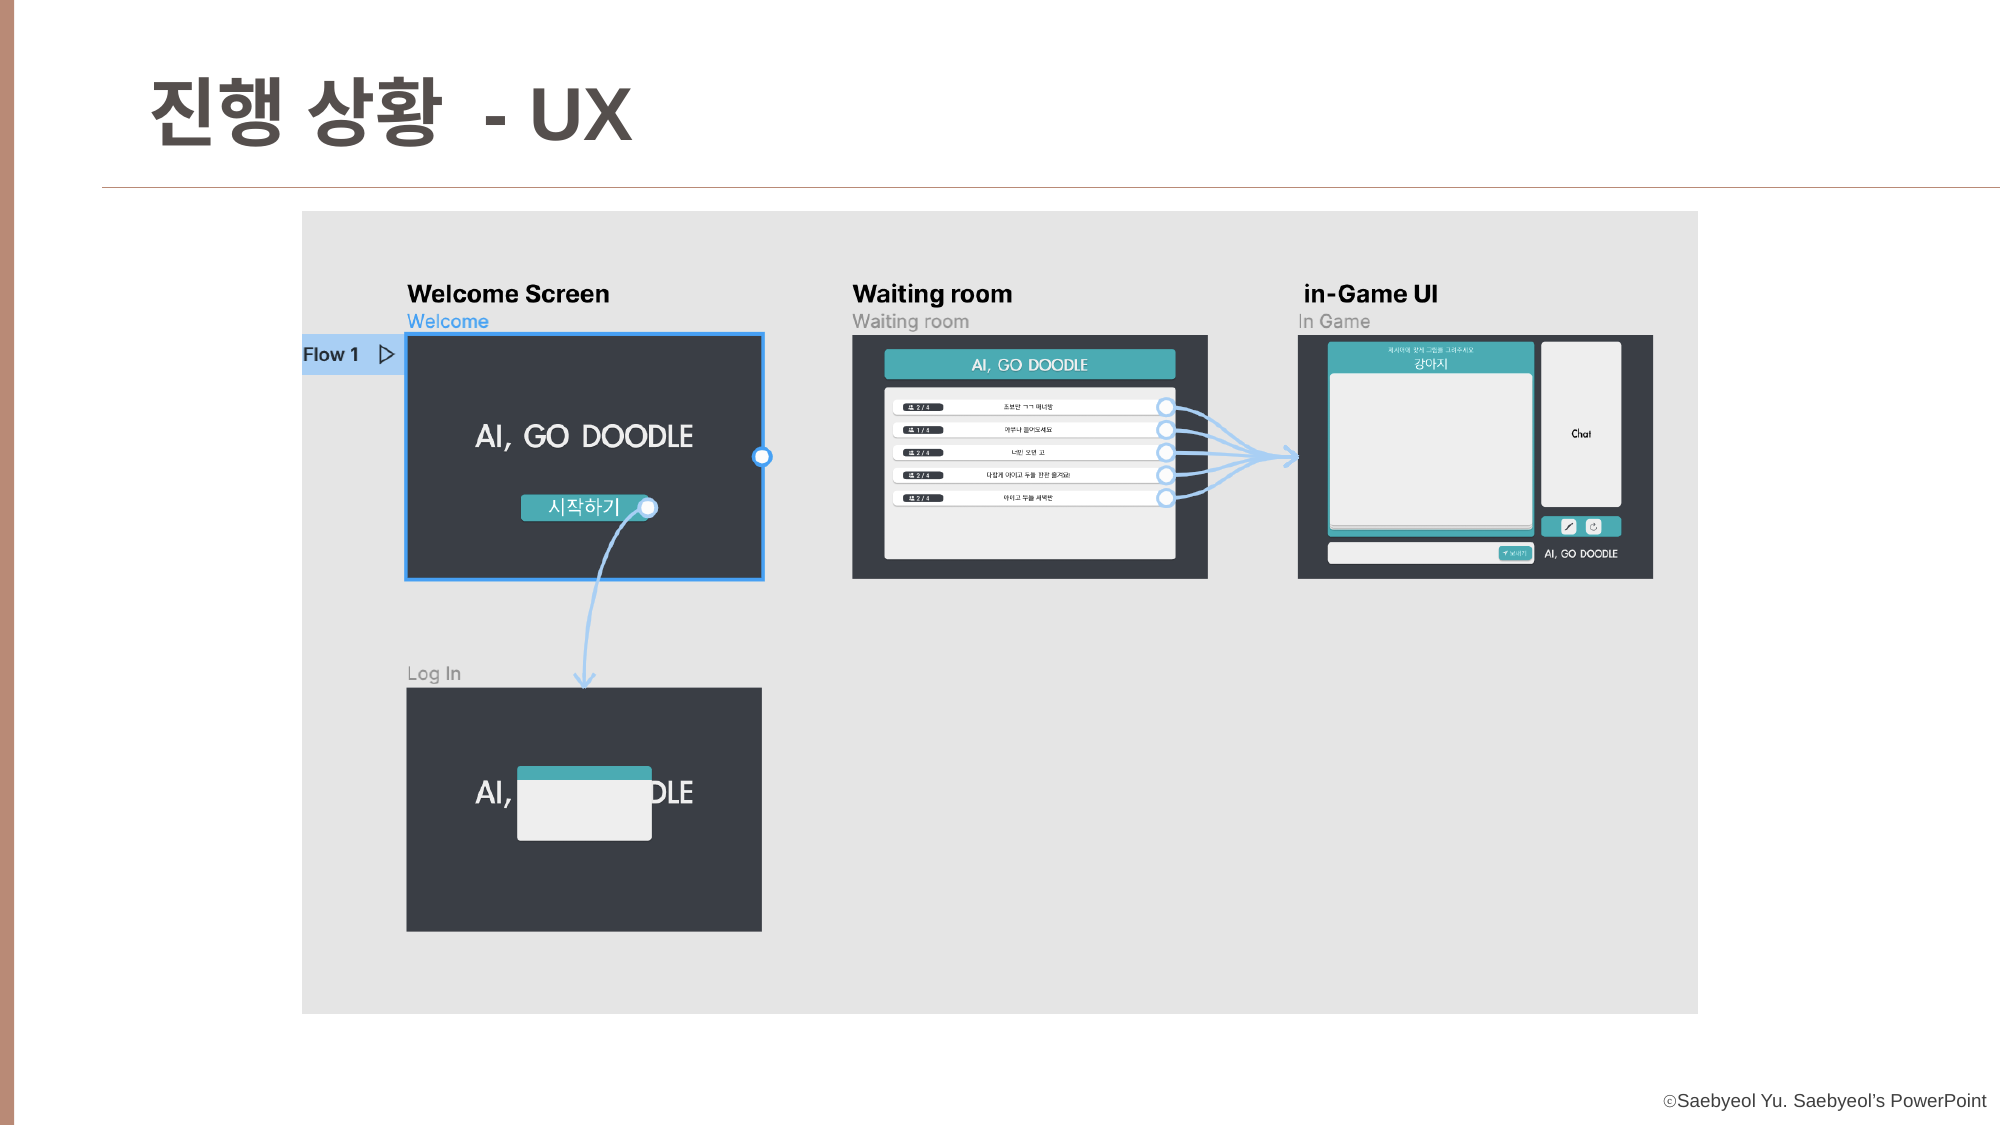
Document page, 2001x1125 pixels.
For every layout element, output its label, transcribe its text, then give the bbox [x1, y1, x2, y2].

text_box [0, 0, 15, 1125]
picture [301, 211, 1699, 1015]
text_box 진행 상황 - UX [133, 57, 949, 163]
